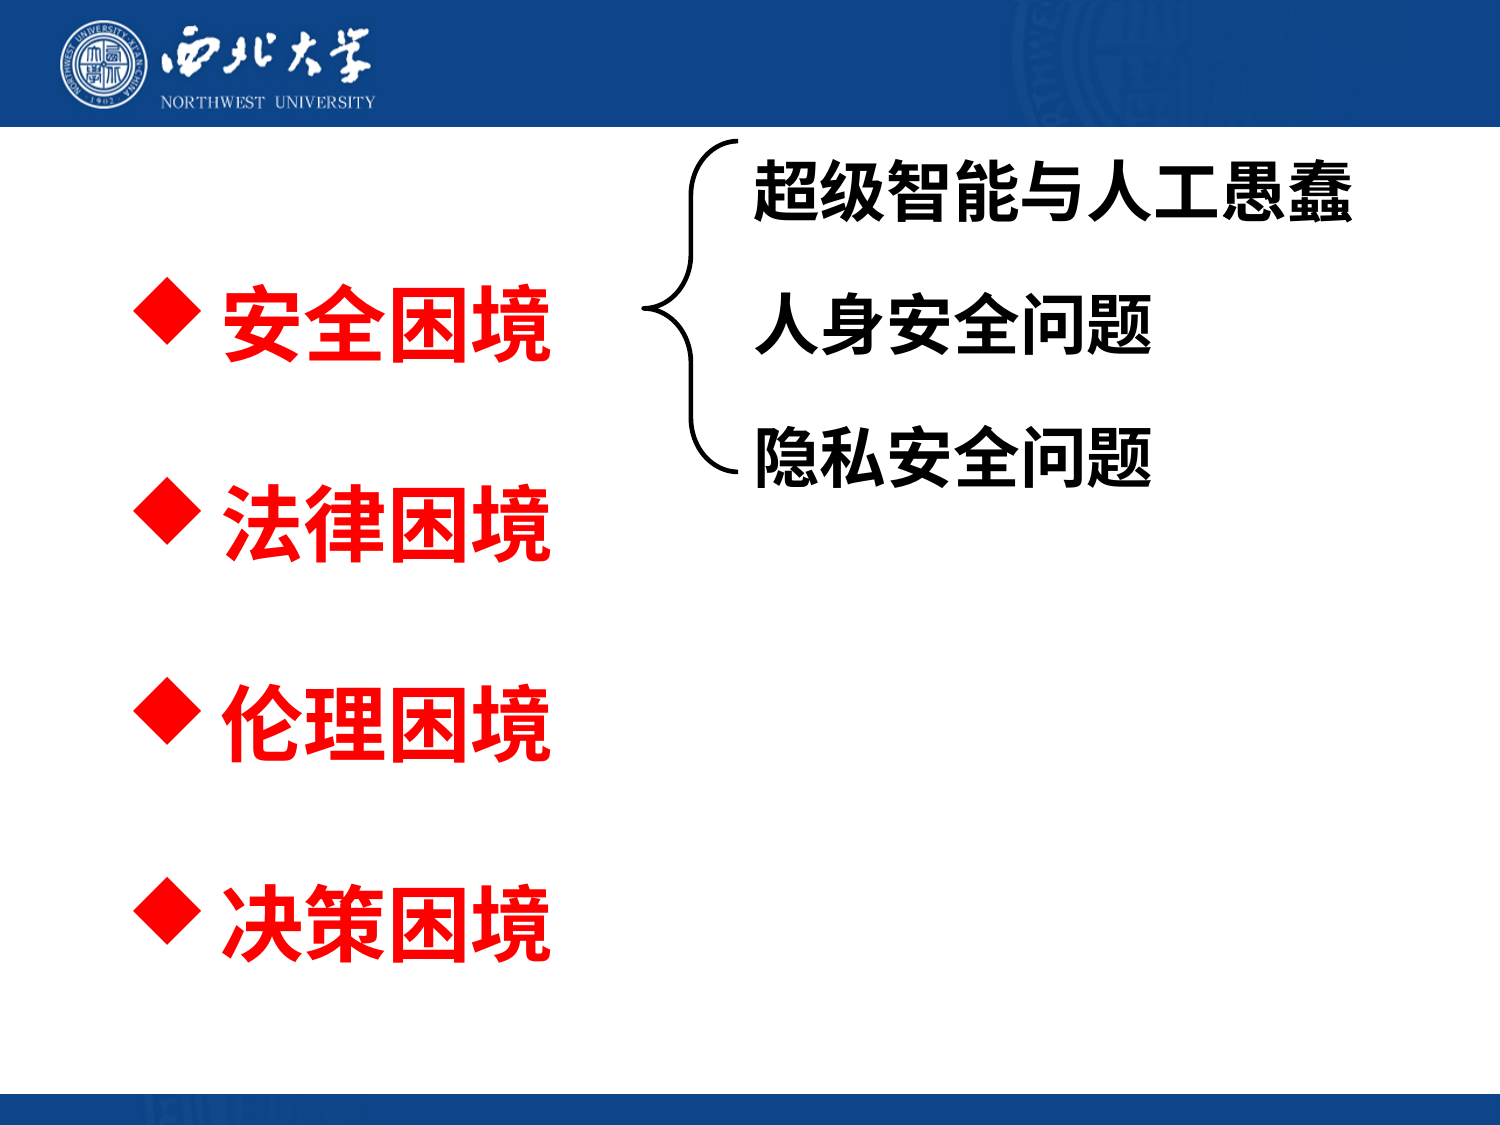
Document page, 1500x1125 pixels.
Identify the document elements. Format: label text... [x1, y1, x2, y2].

list 超级智能与人工愚蠢 人身安全问题 隐私安全问题 [738, 101, 1447, 516]
picture [0, 1094, 1500, 1125]
text_box 安全困境 法律困境 伦理困境 决策困境 [112, 164, 703, 980]
text_box [642, 140, 739, 473]
picture [0, 0, 1500, 127]
